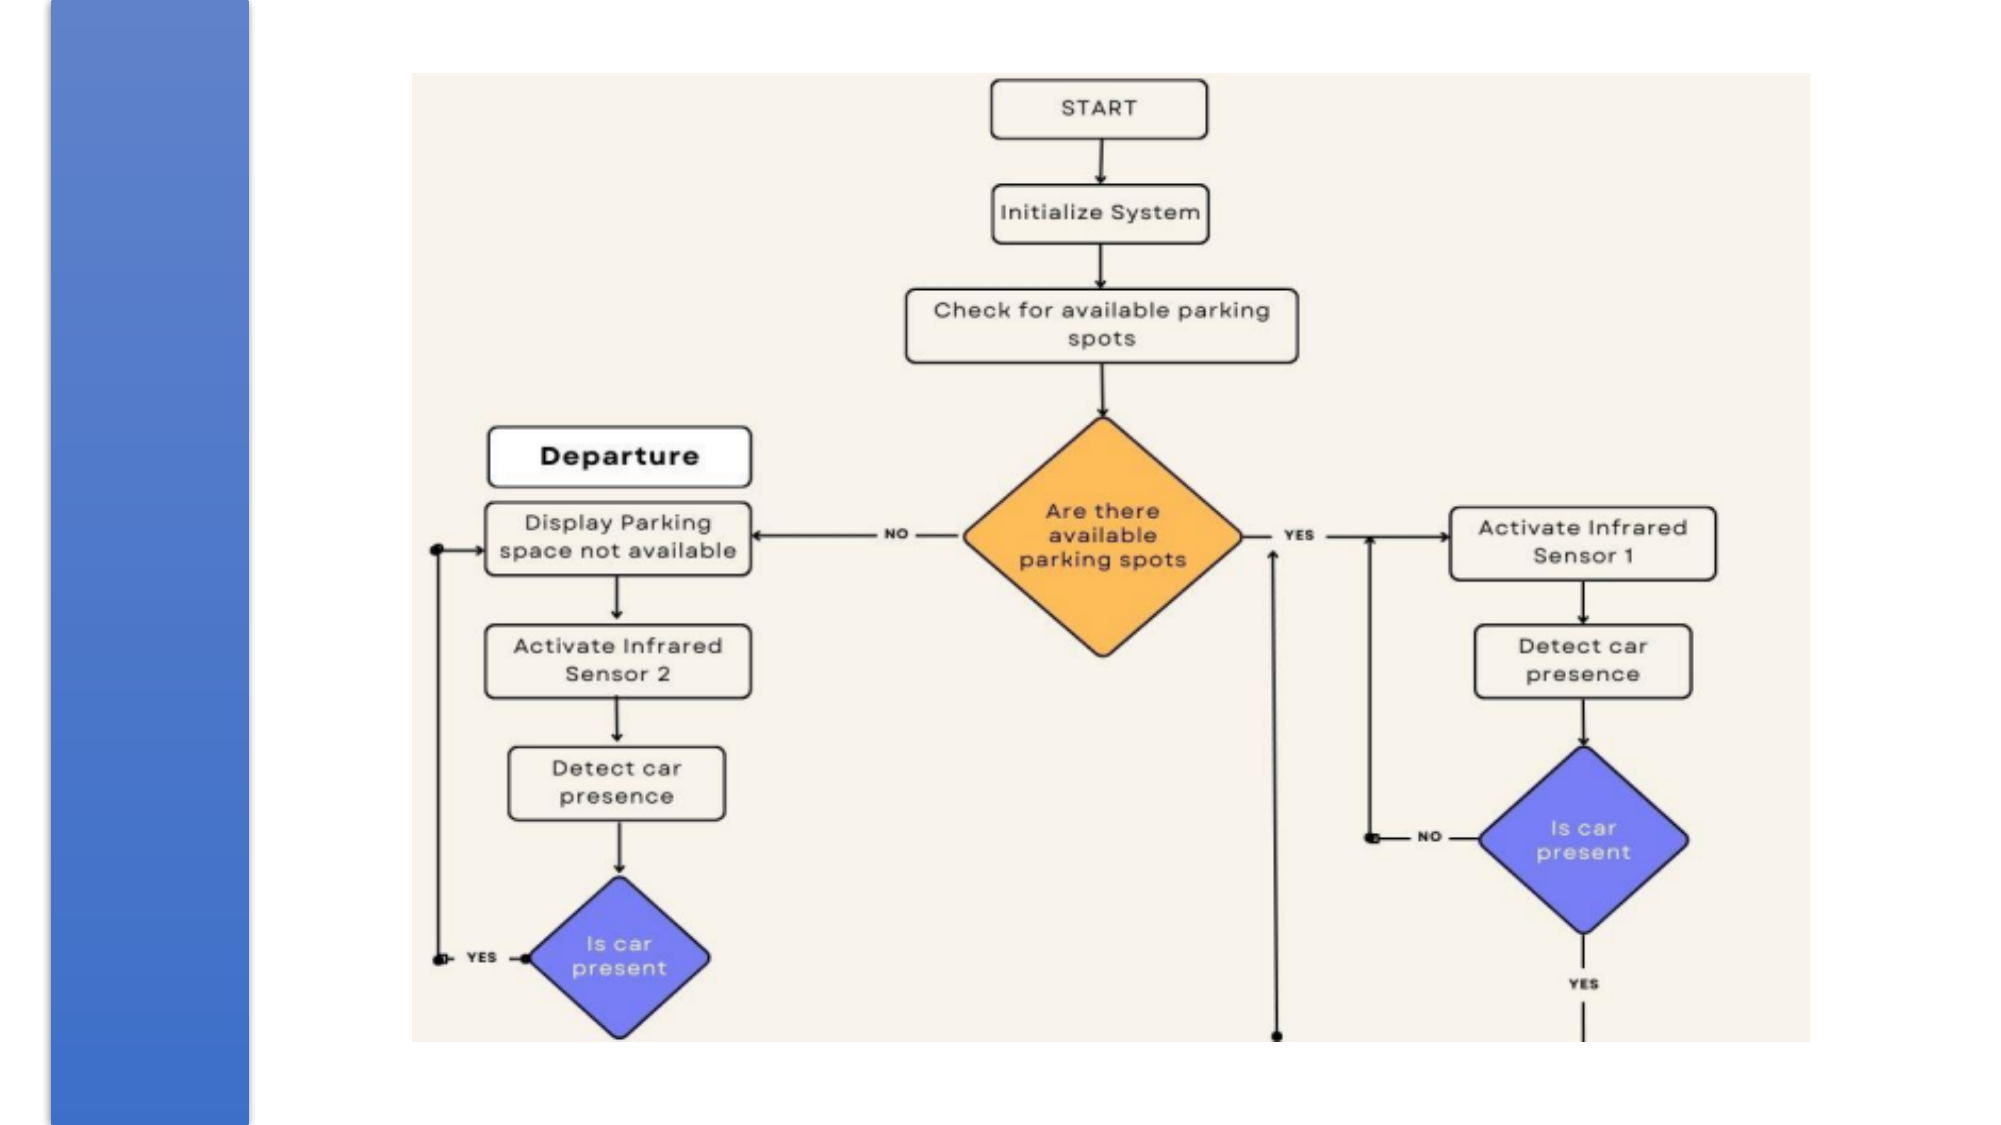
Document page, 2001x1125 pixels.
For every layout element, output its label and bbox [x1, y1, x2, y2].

picture [412, 73, 1813, 1042]
text_box [51, 0, 249, 1125]
